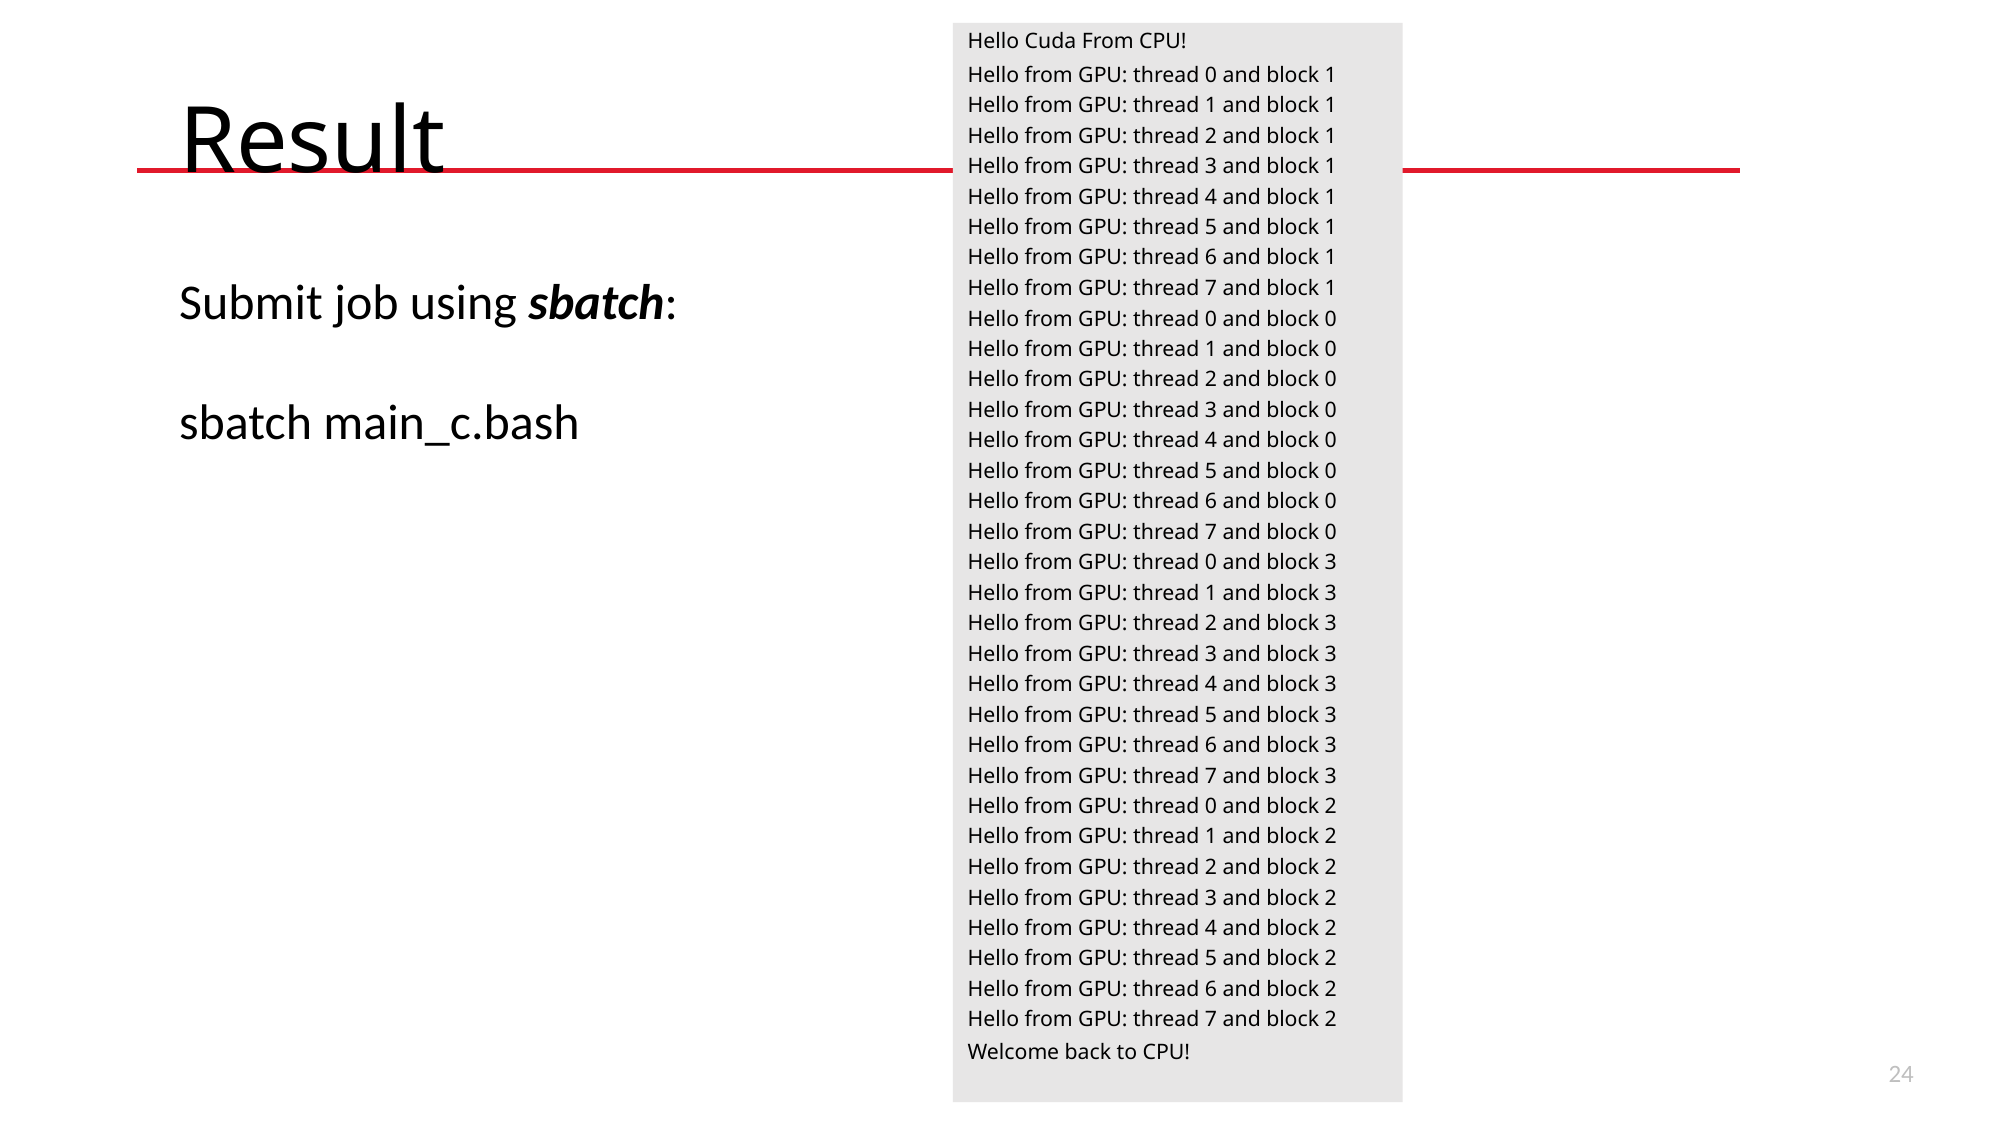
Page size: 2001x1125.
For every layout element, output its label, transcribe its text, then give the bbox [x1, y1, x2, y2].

text_box Submit job using sbatch: sbatch main_c.bash [164, 262, 763, 457]
slide_number 25 [1479, 1042, 1930, 1103]
title Result [164, 22, 495, 262]
list Hello Cuda From CPU! Hello from GPU: thread 0 and block 1 Hello from GPU: thread 1 and block 1 Hello from GPU: thread 2 and block 1 Hello from GPU: thread 3 and block 1 Hello from GPU: thread 4 and block 1 Hello from GPU: thread 5 and block 1 Hello from GPU: thread 6 and block 1 Hello from GPU: thread 7 and block 1 Hello from GPU: thread 0 and block 0 Hello from GPU: thread 1 and block 0 Hello from GPU: thread 2 and block 0 Hello from GPU: thread 3 and block 0 Hello from GPU: thread 4 and block 0 Hello from GPU: thread 5 and block 0 Hello from GPU: thread 6 and block 0 Hello from GPU: thread 7 and block 0 Hello from GPU: thread 0 and block 3 Hello from GPU: thread 1 and block 3 Hello from GPU: thread 2 and block 3 Hello from GPU: thread 3 and block 3 Hello from GPU: thread 4 and block 3 Hello from GPU: thread 5 and block 3 Hello from GPU: thread 6 and block 3 Hello from GPU: thread 7 and block 3 Hello from GPU: thread 0 and block 2 Hello from GPU: thread 1 and block 2 Hello from GPU: thread 2 and block 2 Hello from GPU: thread 3 and block 2 Hello from GPU: thread 4 and block 2 Hello from GPU: thread 5 and block 2 Hello from GPU: thread 6 and block 2 Hello from GPU: thread 7 and block 2 Welcome back to CPU! [952, 22, 1403, 1103]
